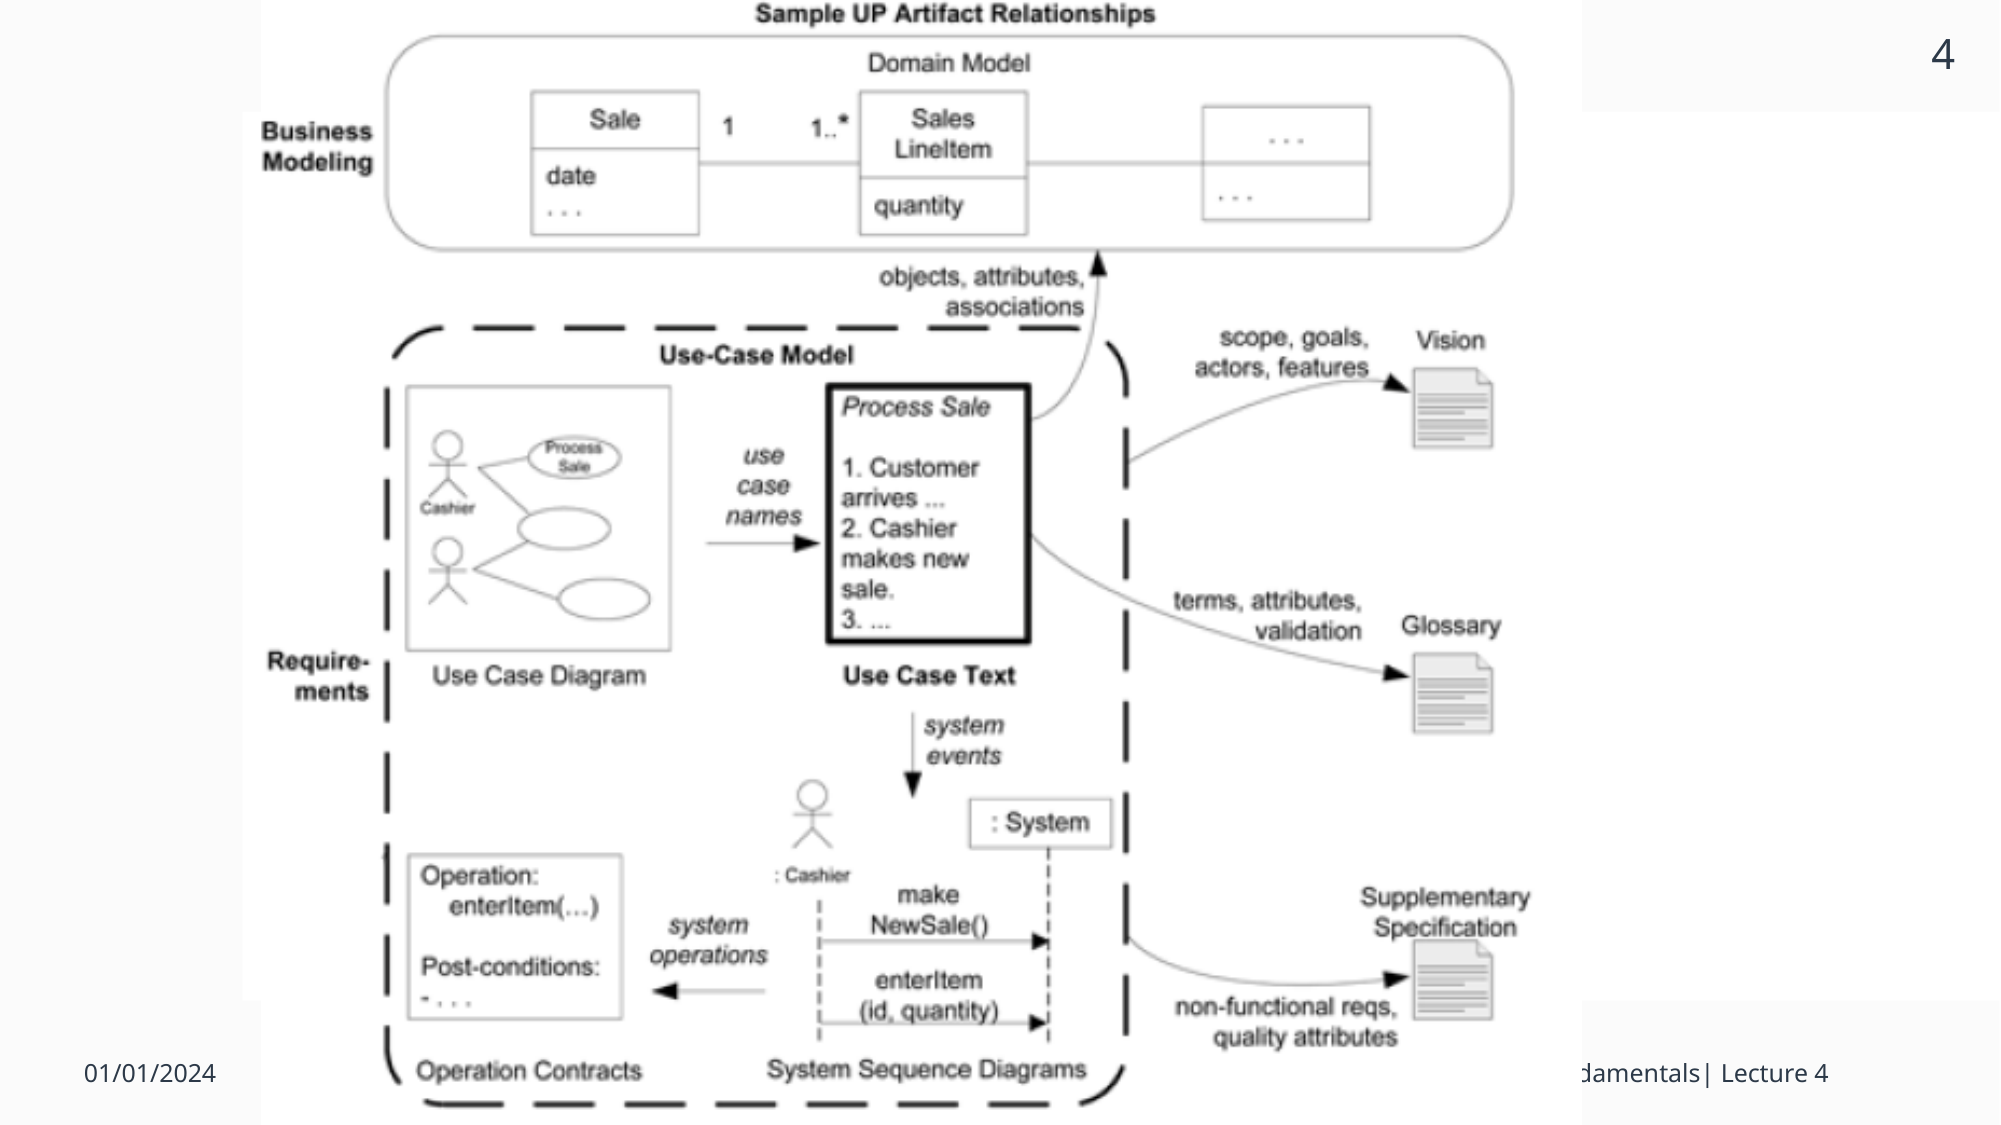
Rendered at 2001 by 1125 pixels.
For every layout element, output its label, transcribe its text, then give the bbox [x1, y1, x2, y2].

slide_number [68, 1020, 261, 1125]
footer Object Oriented Fundamentals| Lecture 4 [1582, 1020, 1845, 1125]
slide_number 4 [1886, 0, 2000, 113]
picture [261, 0, 1582, 1125]
